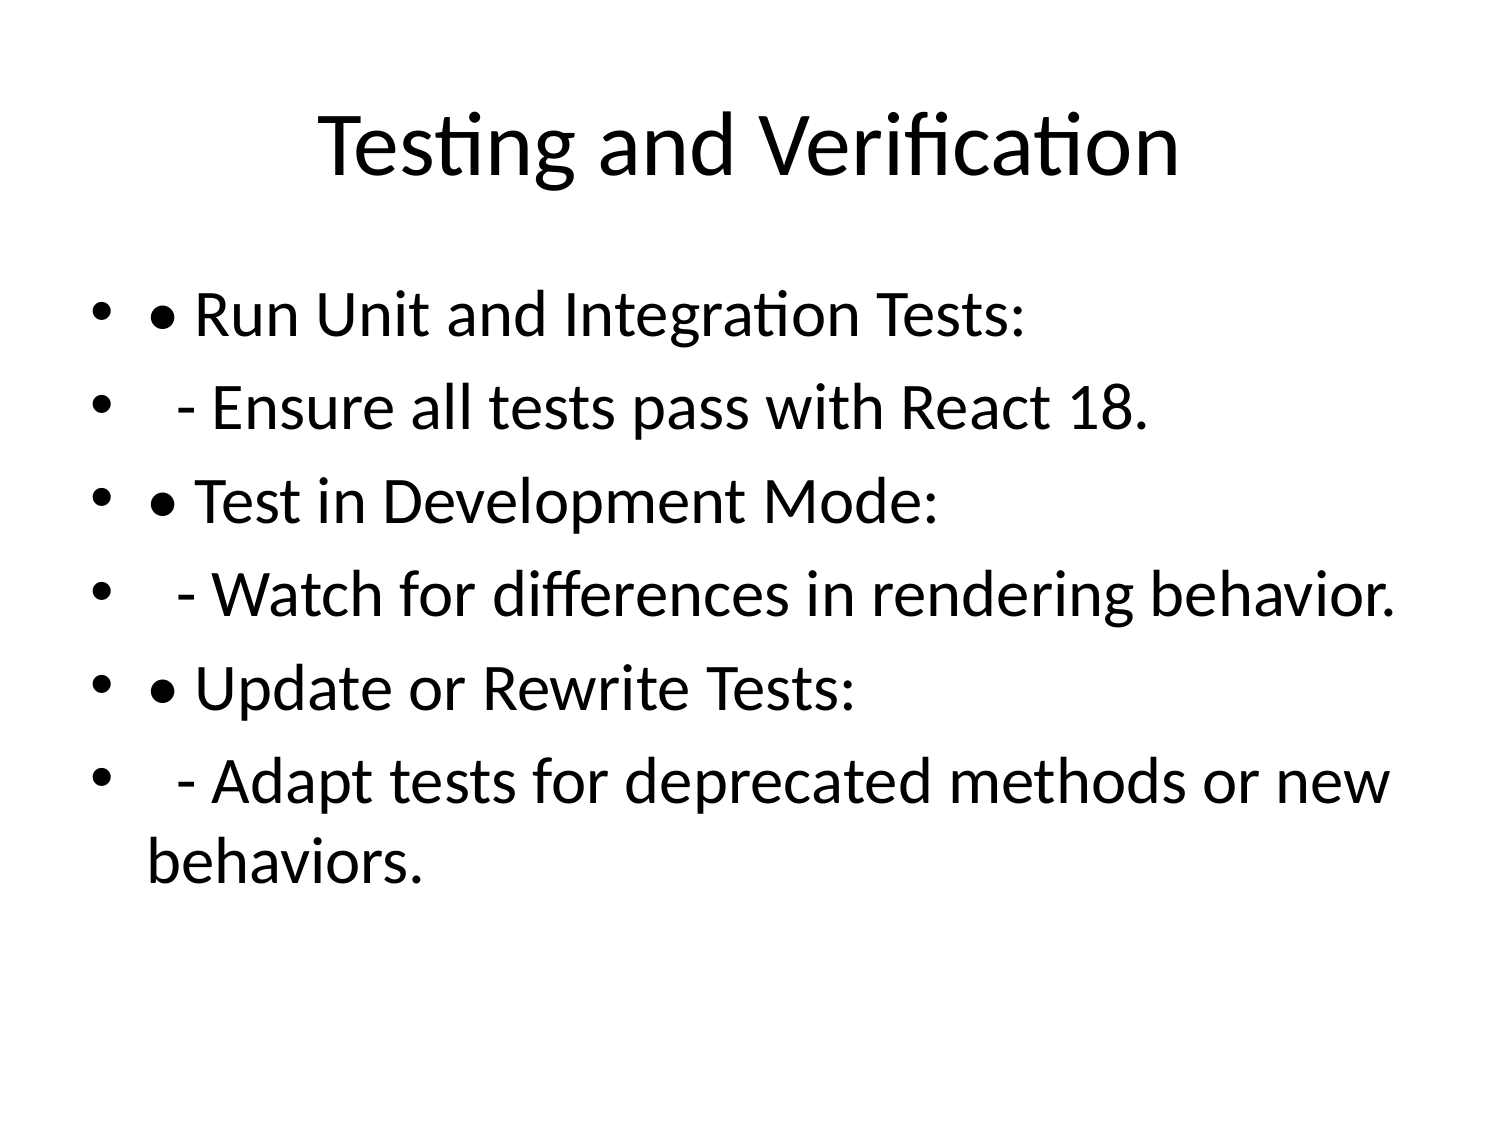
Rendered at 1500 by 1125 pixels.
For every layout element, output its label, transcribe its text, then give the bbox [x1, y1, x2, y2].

list • Run Unit and Integration Tests: - Ensure all tests pass with React 18. • Test in Development Mode: - Watch for differences in rendering behavior. • Update or Rewrite Tests: - Adapt tests for deprecated methods or new behaviors. [75, 262, 1425, 1005]
title Testing and Verification [75, 45, 1425, 233]
